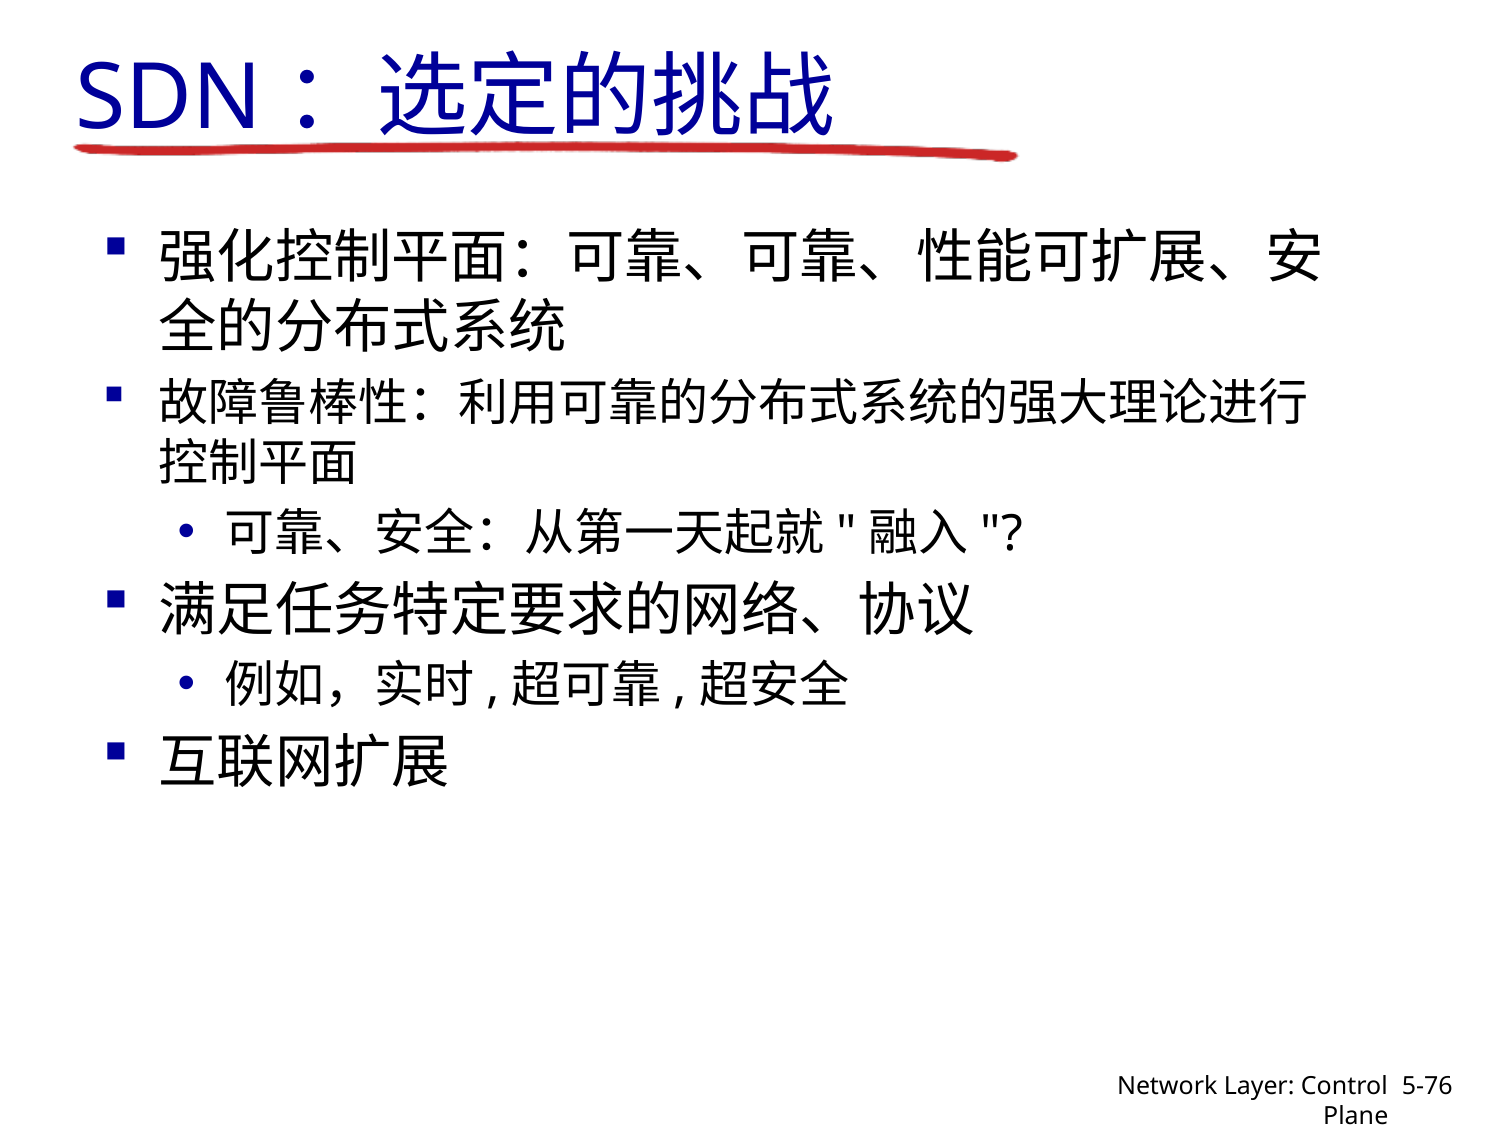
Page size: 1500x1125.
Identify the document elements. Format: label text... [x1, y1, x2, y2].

text_box SDN：选定的挑战 [60, 29, 1411, 217]
footer Network Layer: Control Plane [1045, 1062, 1404, 1102]
list 强化控制平面：可靠、可靠、性能可扩展、安全的分布式系统 故障鲁棒性：利用可靠的分布式系统的强大理论进行控制平面 可靠、安全：从第一天起就"融入"? 满足任务特定要求的网络、协议 例如，实时,超可靠,超安全 互联网扩展 [87, 211, 1363, 974]
picture [69, 136, 1030, 169]
slide_number 5-76 [1387, 1062, 1478, 1107]
